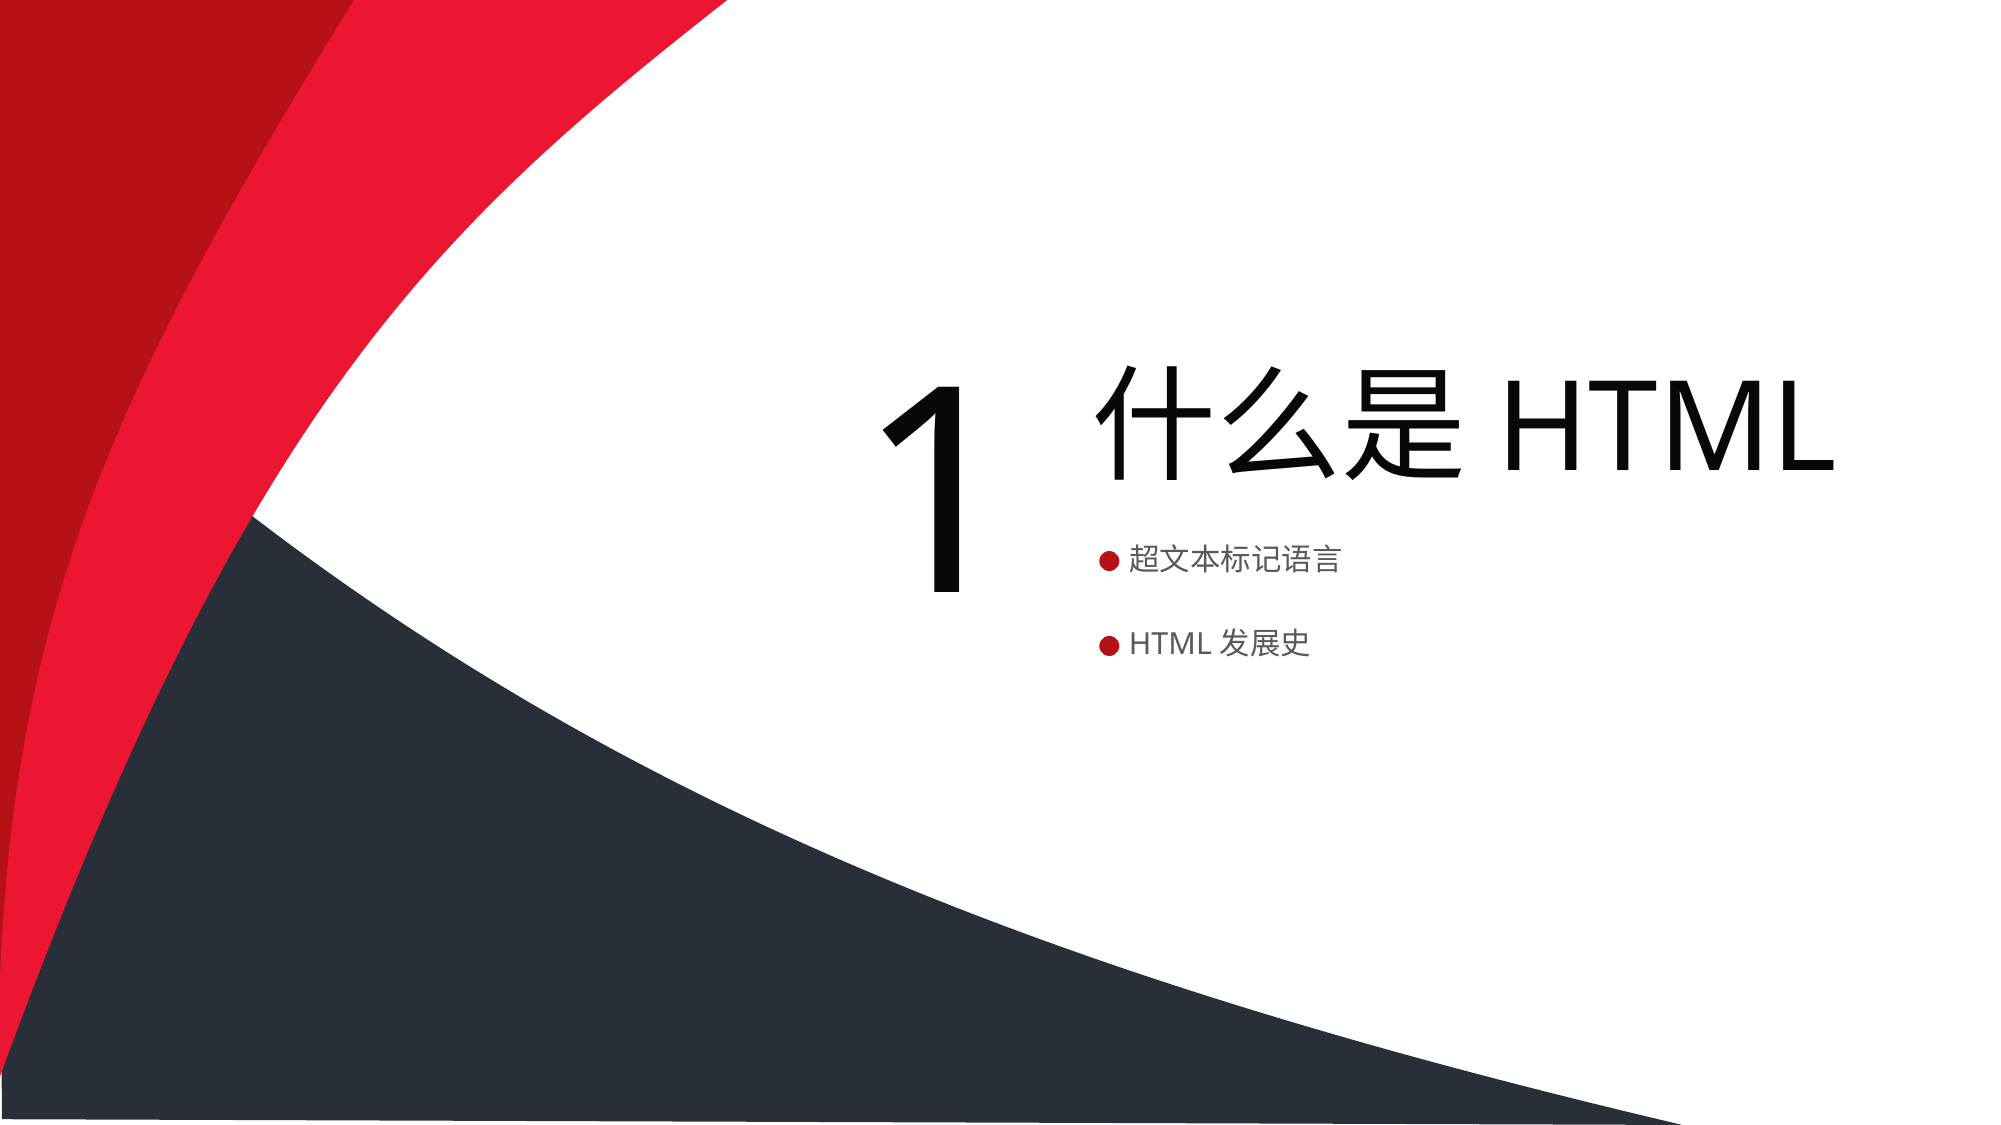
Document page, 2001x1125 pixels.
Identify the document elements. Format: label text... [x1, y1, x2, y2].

text_box 什么是HTML [1077, 338, 1914, 503]
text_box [0, 173, 905, 905]
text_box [1099, 617, 1471, 670]
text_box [1099, 532, 1371, 585]
text_box [0, 885, 1683, 1125]
text_box 1 [905, 298, 1077, 658]
